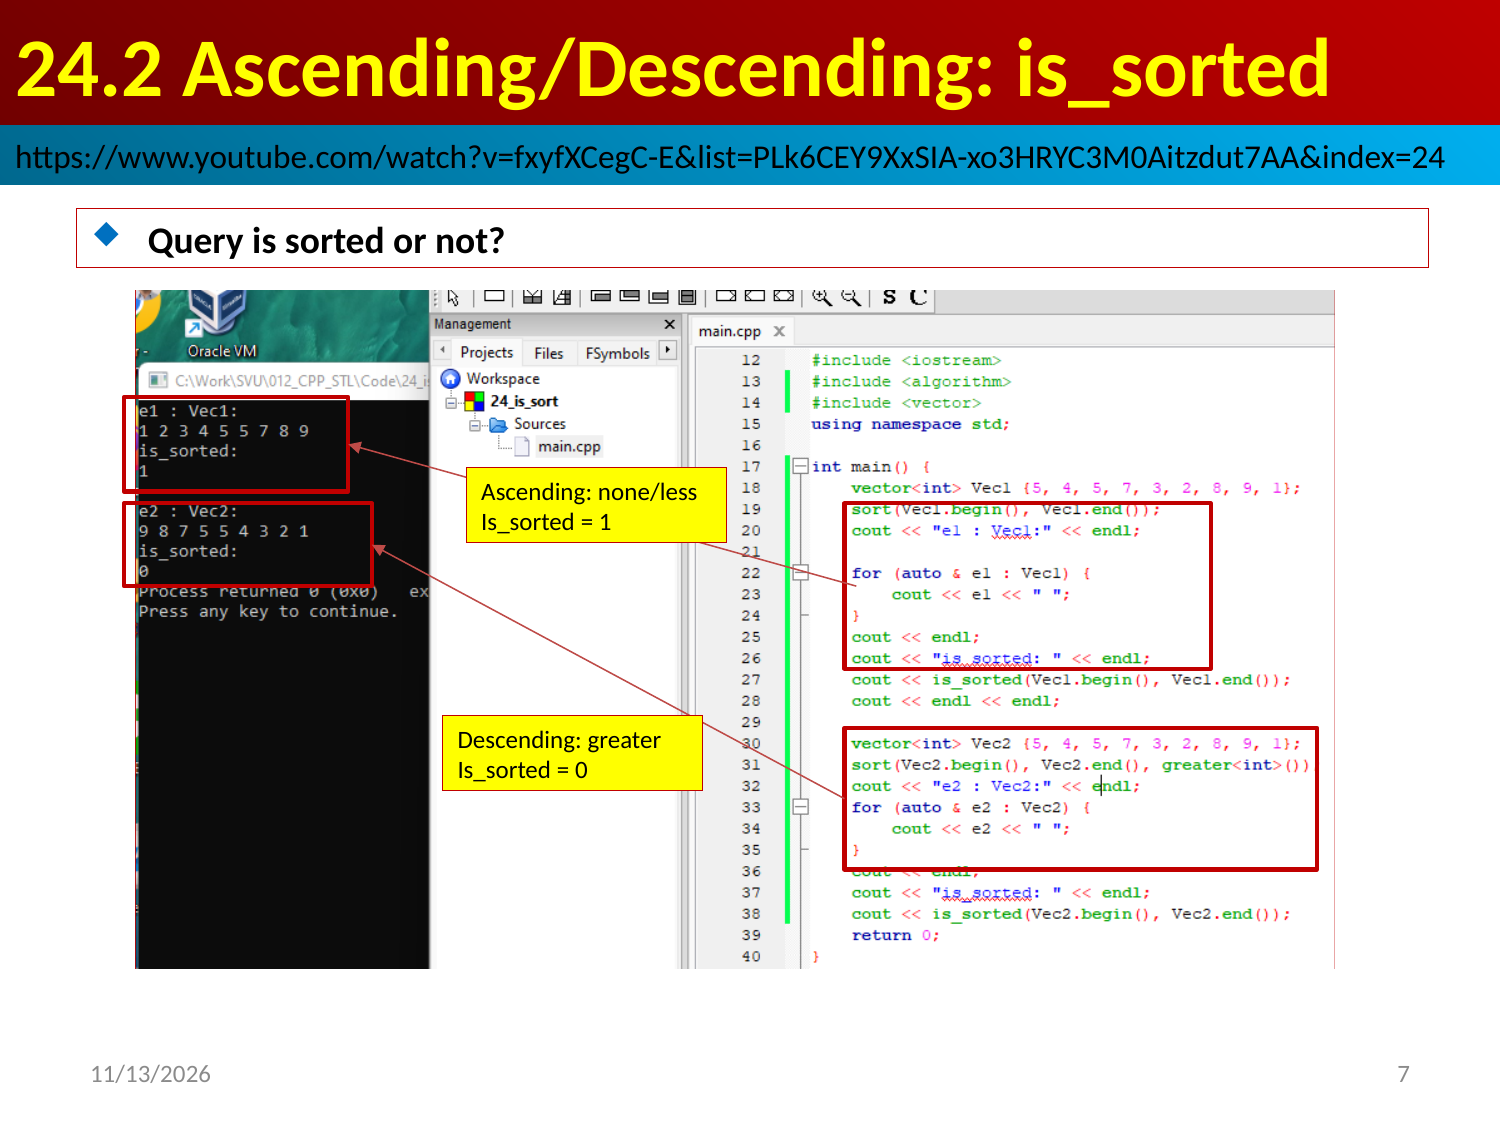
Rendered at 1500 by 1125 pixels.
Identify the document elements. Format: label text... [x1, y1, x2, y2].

subtitle Query is sorted or not? [76, 208, 1429, 268]
text_box [122, 395, 130, 494]
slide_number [75, 1042, 425, 1103]
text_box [371, 544, 845, 799]
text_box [135, 290, 1335, 970]
text_box [122, 501, 130, 588]
slide_number 7 [1074, 1042, 1425, 1103]
title 24.2 Ascending/Descending: is_sorted [0, 0, 1500, 125]
text_box https://www.youtube.com/watch?v=fxyfXCegC-E&list=PLk6CEY9XxSIA-xo3HRYC3M0Aitzdut7AA&index=24 [0, 125, 1500, 185]
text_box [348, 444, 857, 587]
